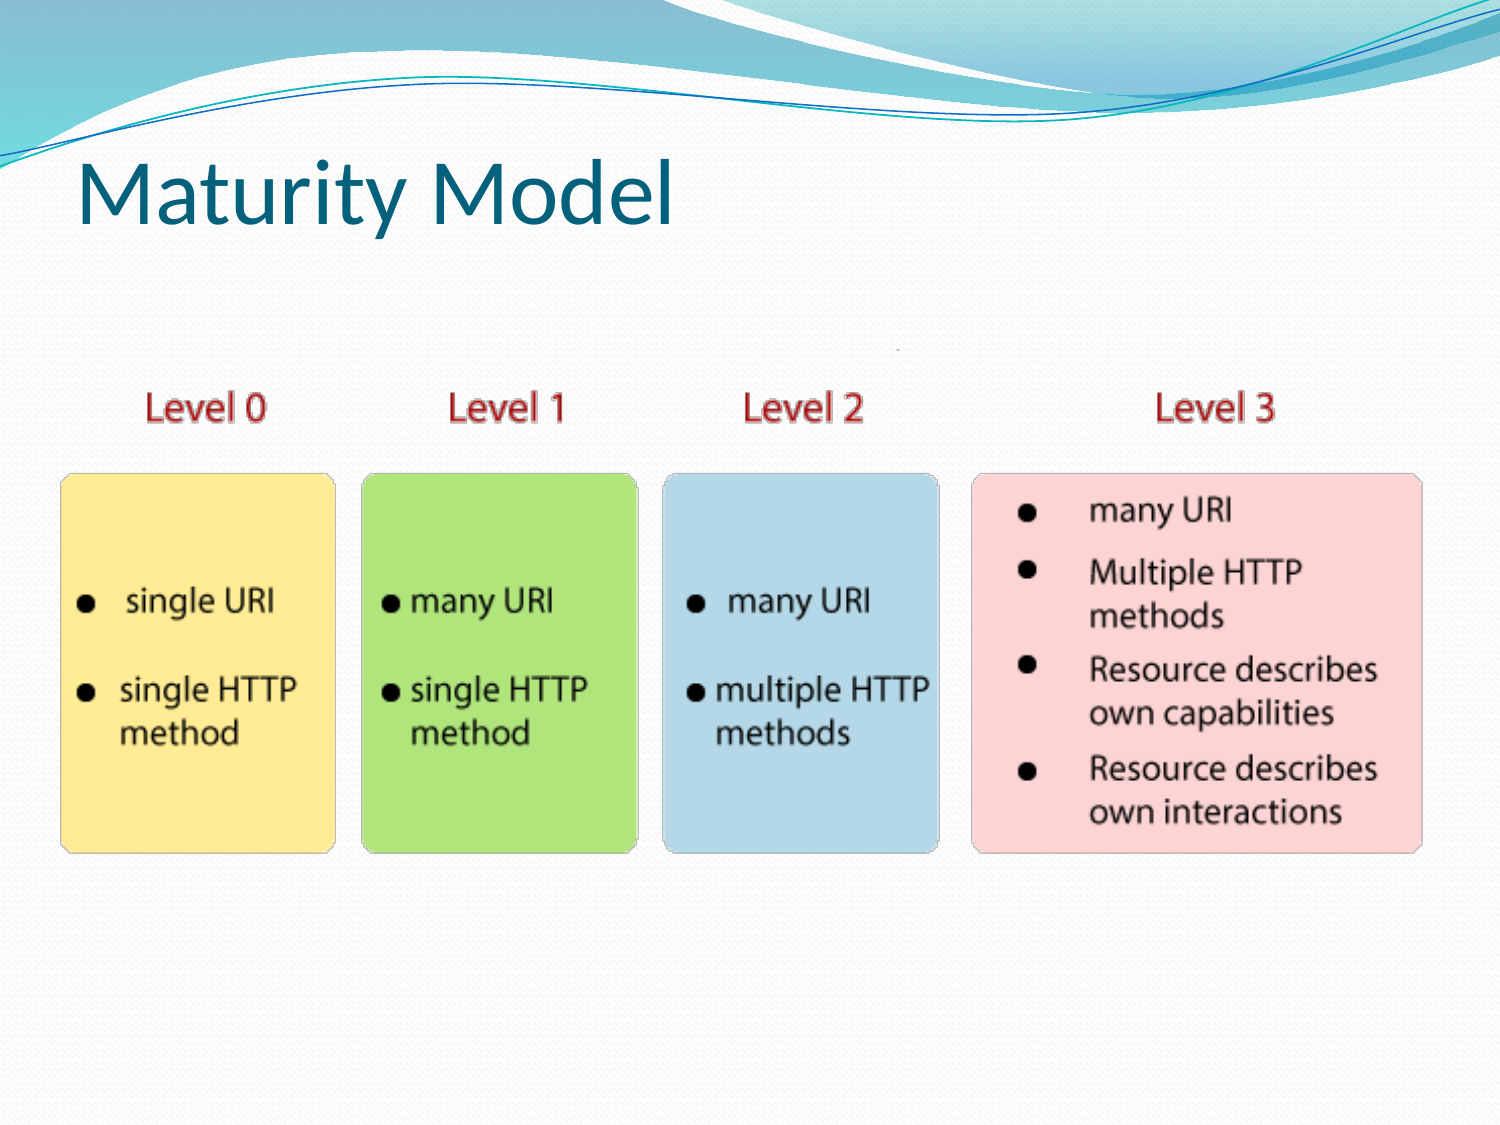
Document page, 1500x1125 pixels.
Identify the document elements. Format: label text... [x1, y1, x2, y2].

title Maturity Model [75, 115, 1425, 244]
picture [43, 349, 1457, 882]
